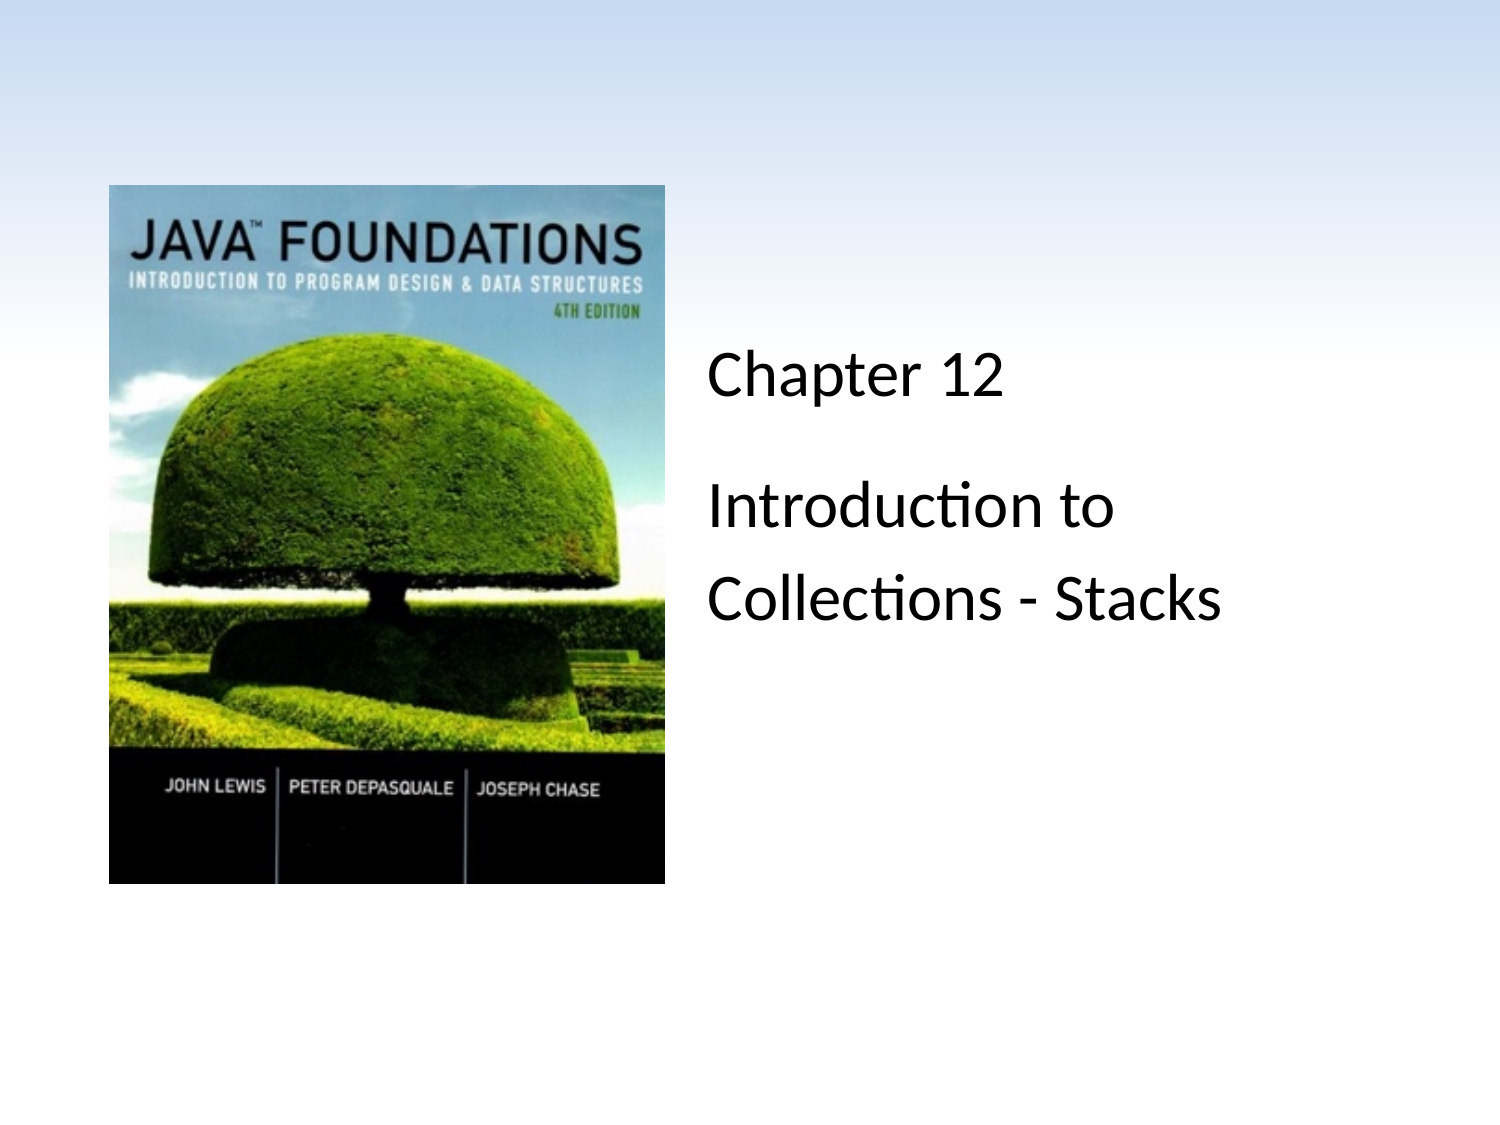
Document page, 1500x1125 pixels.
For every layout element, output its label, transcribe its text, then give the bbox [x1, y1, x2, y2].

subtitle Chapter 12 Introduction to Collections - Stacks [692, 322, 1485, 723]
picture [109, 185, 665, 884]
